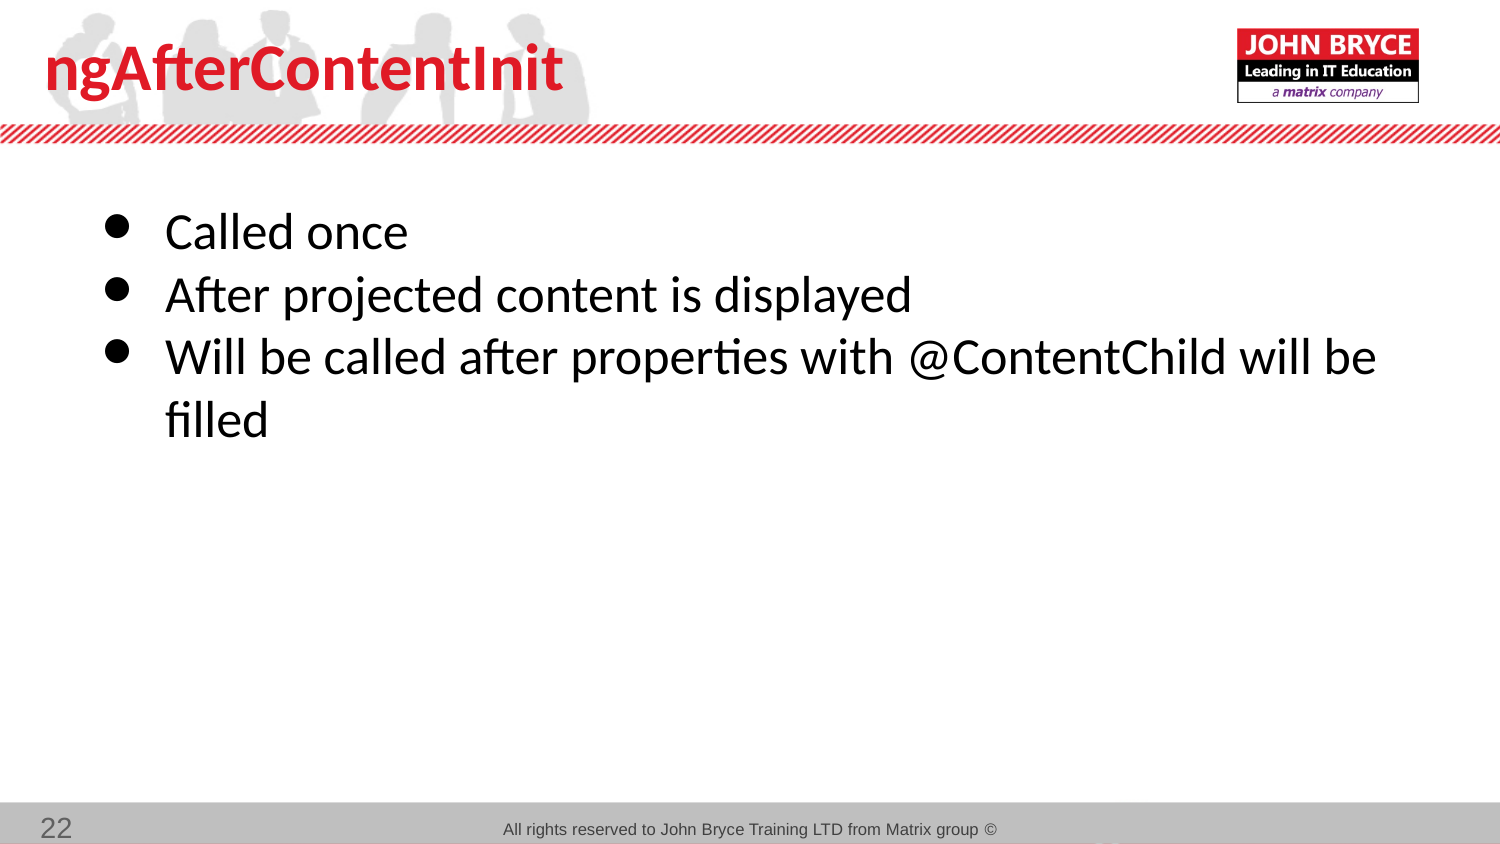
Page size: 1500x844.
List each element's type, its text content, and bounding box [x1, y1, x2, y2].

list Called once After projected content is displayed Will be called after properties with @ContentChild will be filled [75, 182, 1425, 786]
title ngAfterContentInit [29, 15, 1022, 112]
picture [0, 0, 1500, 802]
